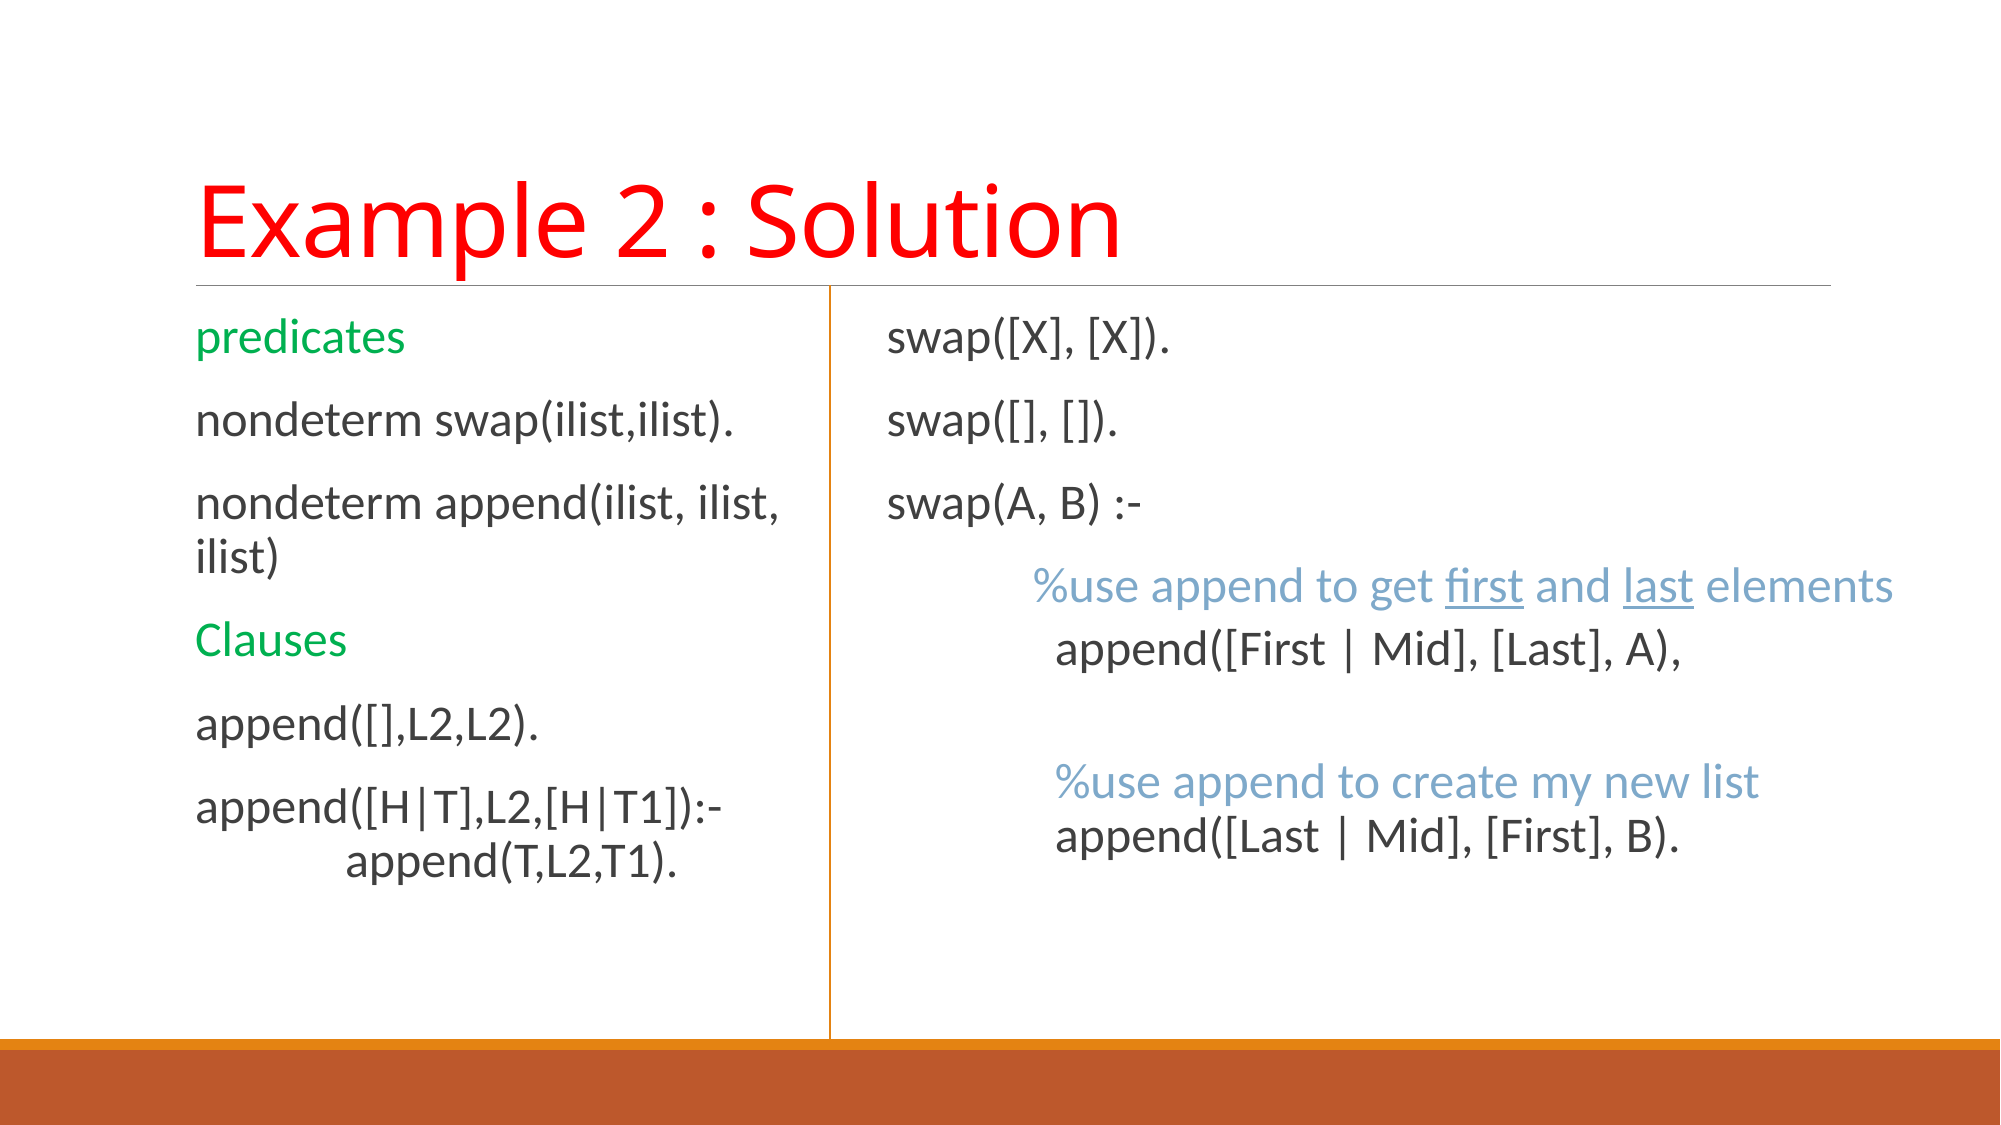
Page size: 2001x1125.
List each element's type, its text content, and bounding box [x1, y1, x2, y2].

list swap([X], [X]). swap([], []). swap(A, B) :- %use append to get first and last elements append([First | Mid], [Last], A), %use append to create my new list append([Last | Mid], [First], B). [871, 302, 1957, 963]
list predicates nondeterm swap(ilist,ilist). nondeterm append(ilist, ilist, ilist) Clauses append([],L2,L2). append([H|T],L2,[H|T1]):- append(T,L2,T1). [180, 302, 800, 963]
title Example 2 : Solution [180, 47, 1830, 285]
